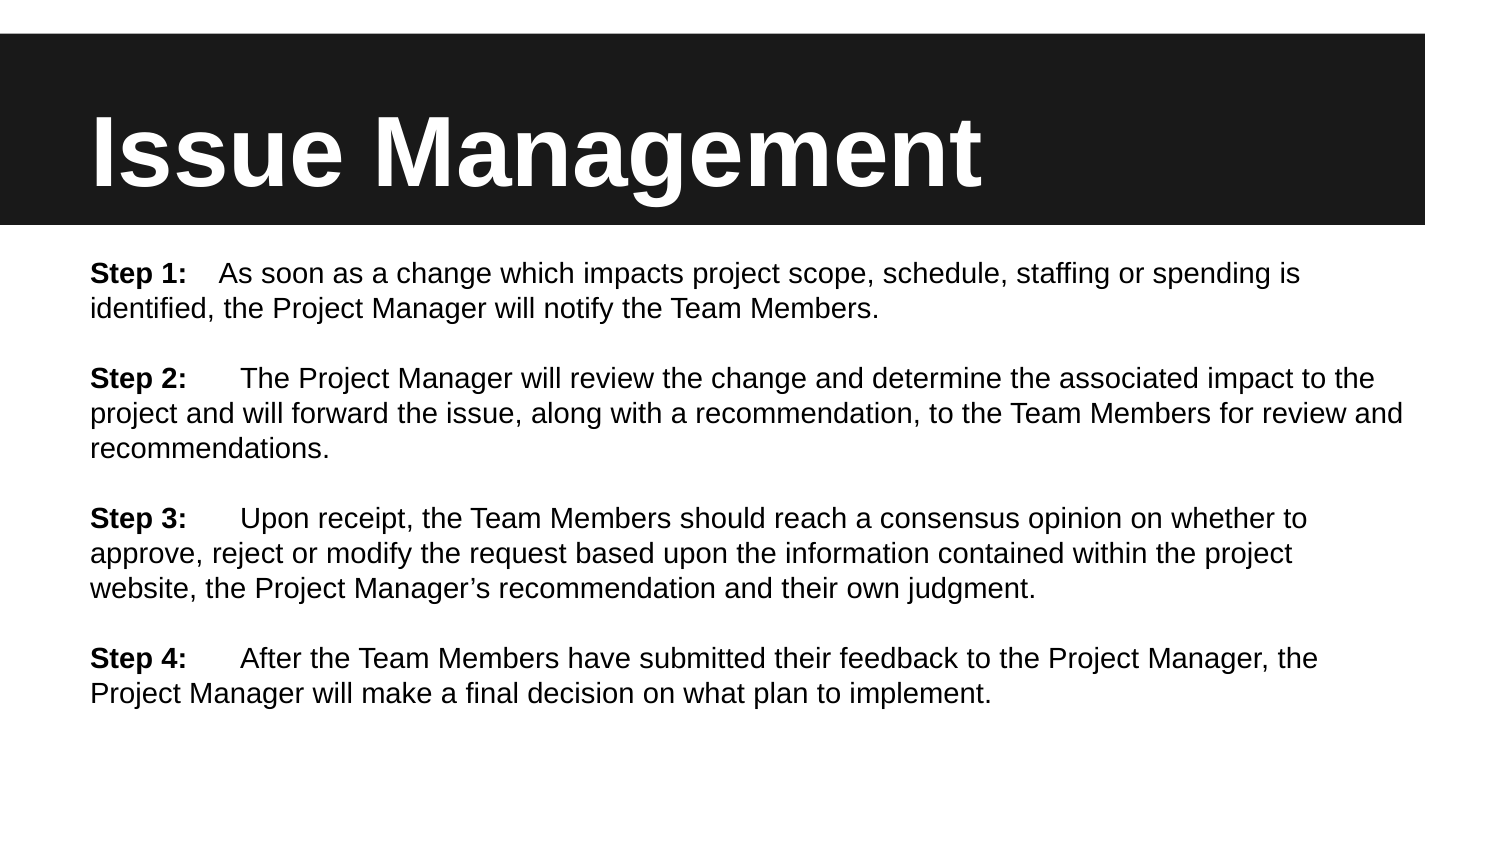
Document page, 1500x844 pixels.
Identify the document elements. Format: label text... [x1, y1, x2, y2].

list Step 1: As soon as a change which impacts project scope, schedule, staffing or spending is identified, the Project Manager will notify the Team Members. Step 2: The Project Manager will review the change and determine the associated impact to the project and will forward the issue, along with a recommendation, to the Team Members for review and recommendations. Step 3: Upon receipt, the Team Members should reach a consensus opinion on whether to approve, reject or modify the request based upon the information contained within the project website, the Project Manager’s recommendation and their own judgment. Step 4: After the Team Members have submitted their feedback to the Project Manager, the Project Manager will make a final decision on what plan to implement. [75, 239, 1425, 808]
title Issue Management [75, 33, 1425, 221]
